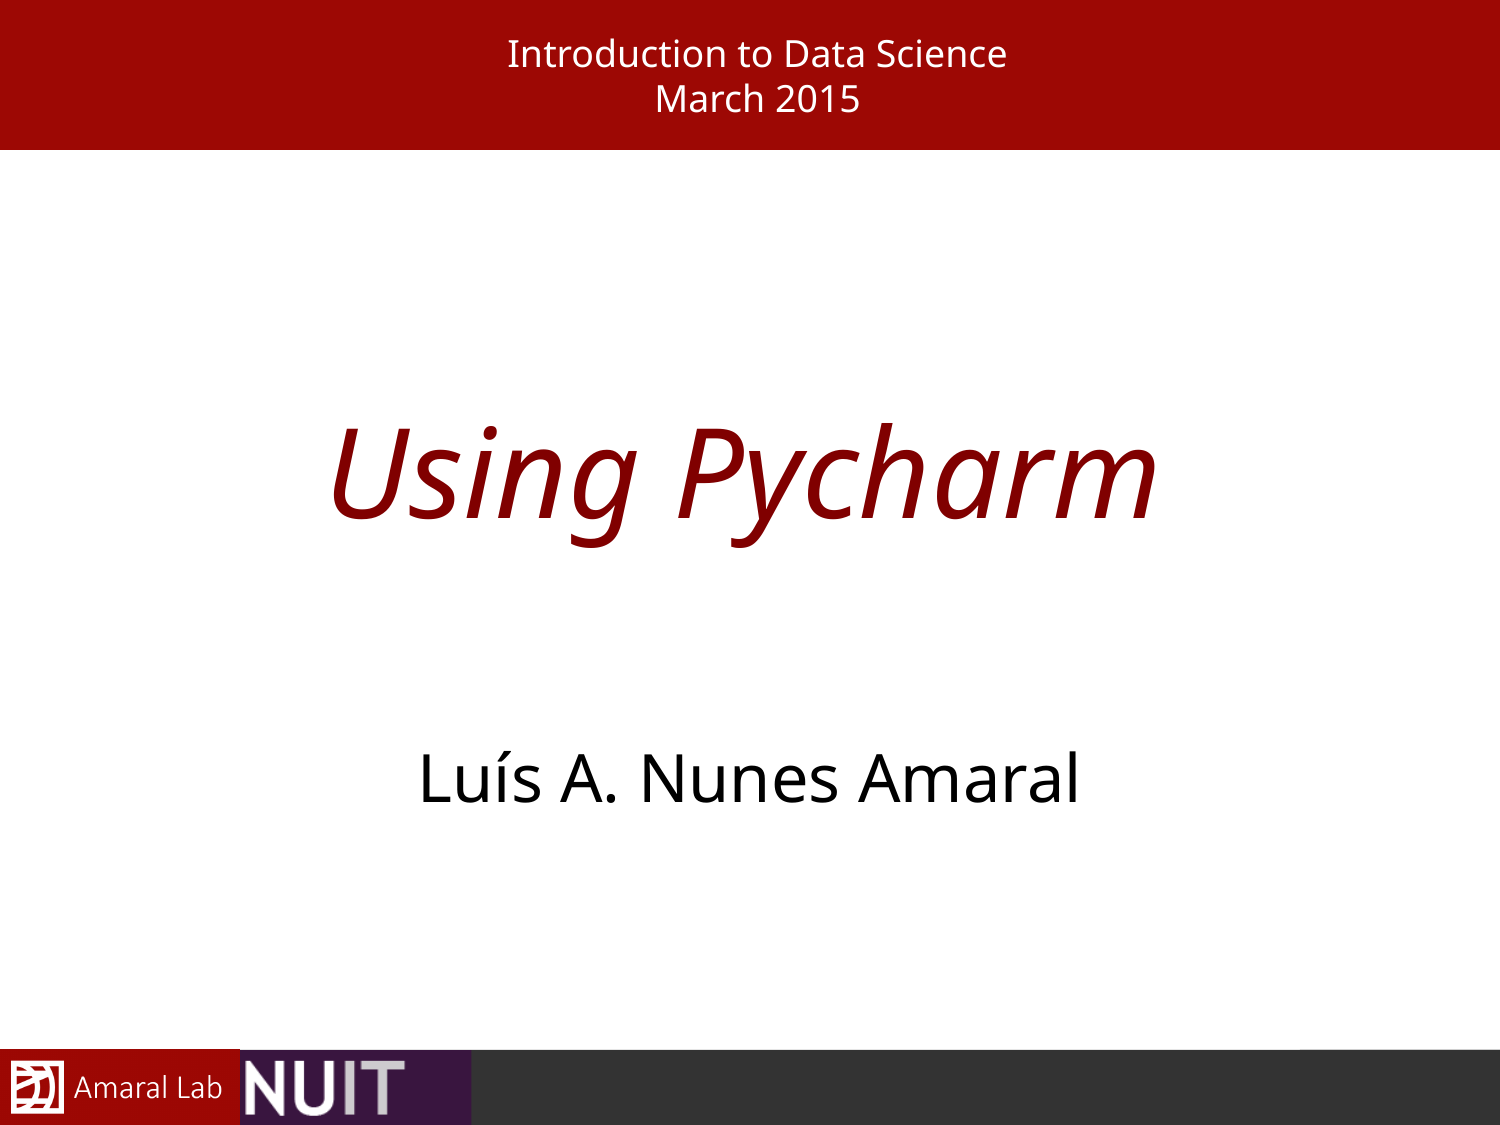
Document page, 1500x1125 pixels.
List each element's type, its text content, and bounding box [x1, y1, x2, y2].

picture [0, 1049, 472, 1125]
subtitle Luís A. Nunes Amaral [224, 728, 1276, 926]
title Using Pycharm [37, 299, 1451, 638]
